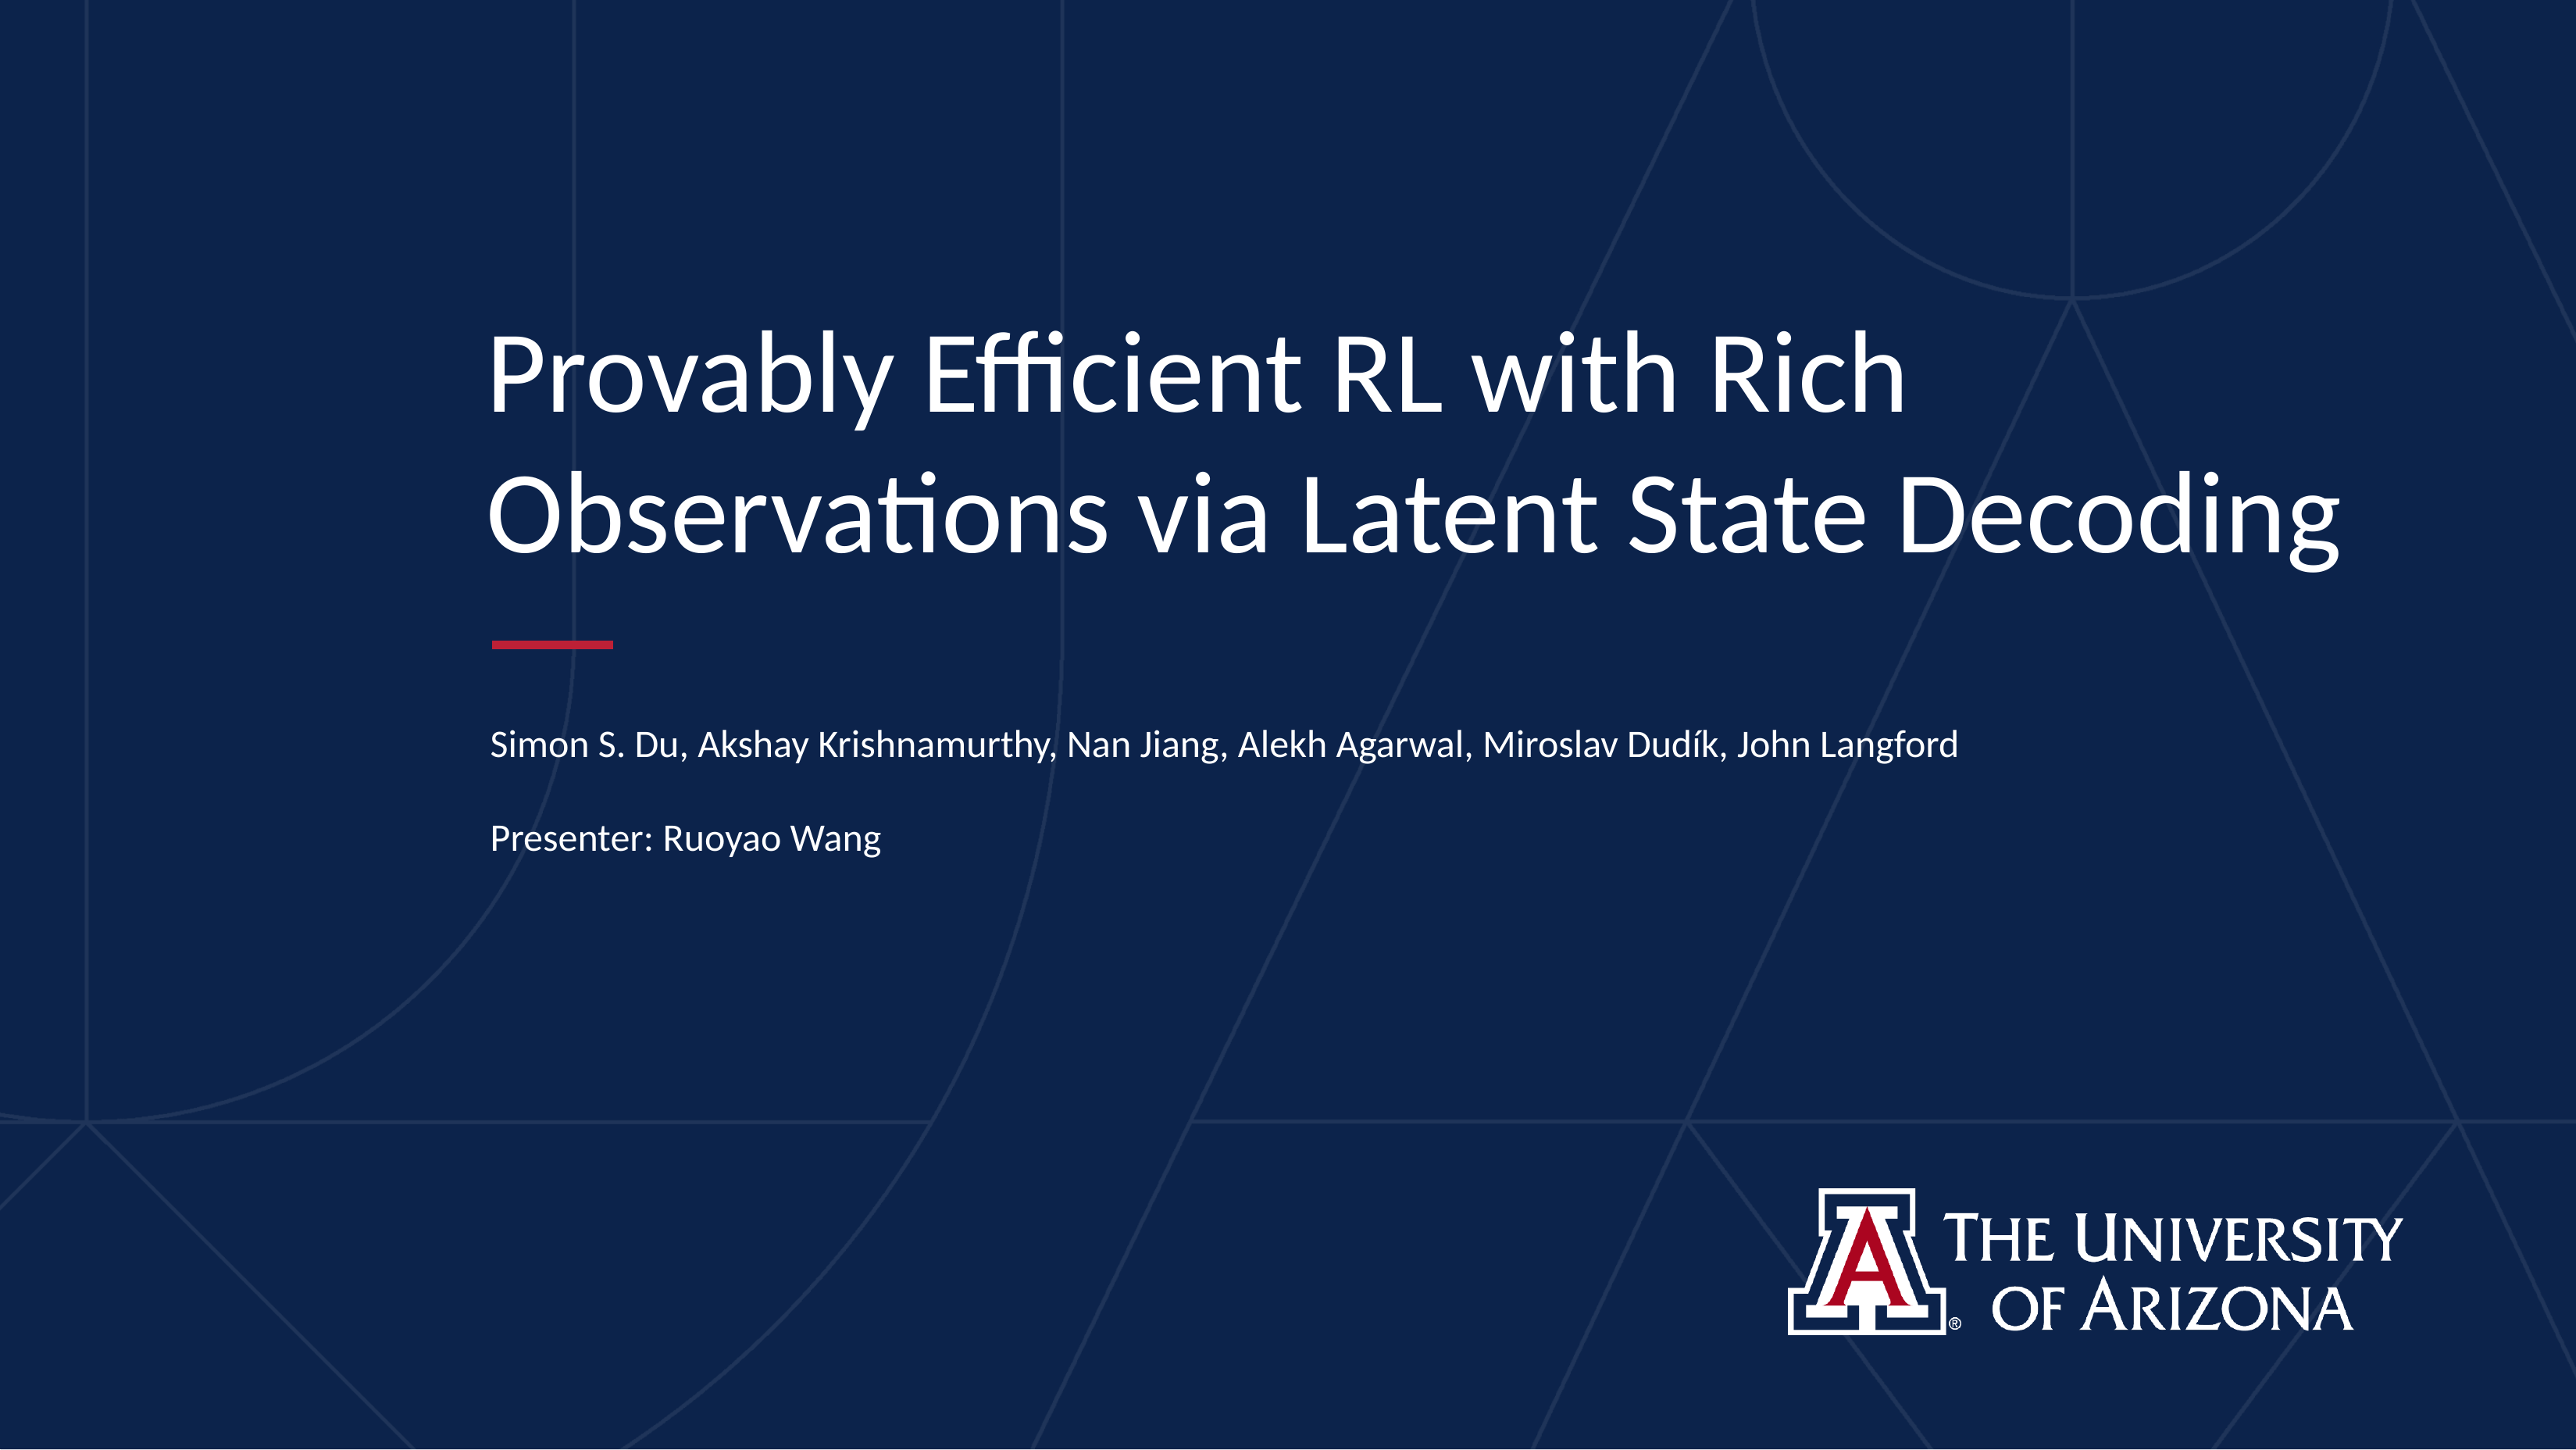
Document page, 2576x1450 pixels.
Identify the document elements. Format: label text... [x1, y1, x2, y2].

title Provably Efficient RL with Rich Observations via Latent State Decoding [474, 266, 2366, 588]
picture [1788, 1188, 2403, 1335]
subtitle Simon S. Du, Akshay Krishnamurthy, Nan Jiang, Alekh Agarwal, Miroslav Dudík, John Langford Presenter: Ruoyao Wang [471, 709, 2404, 870]
